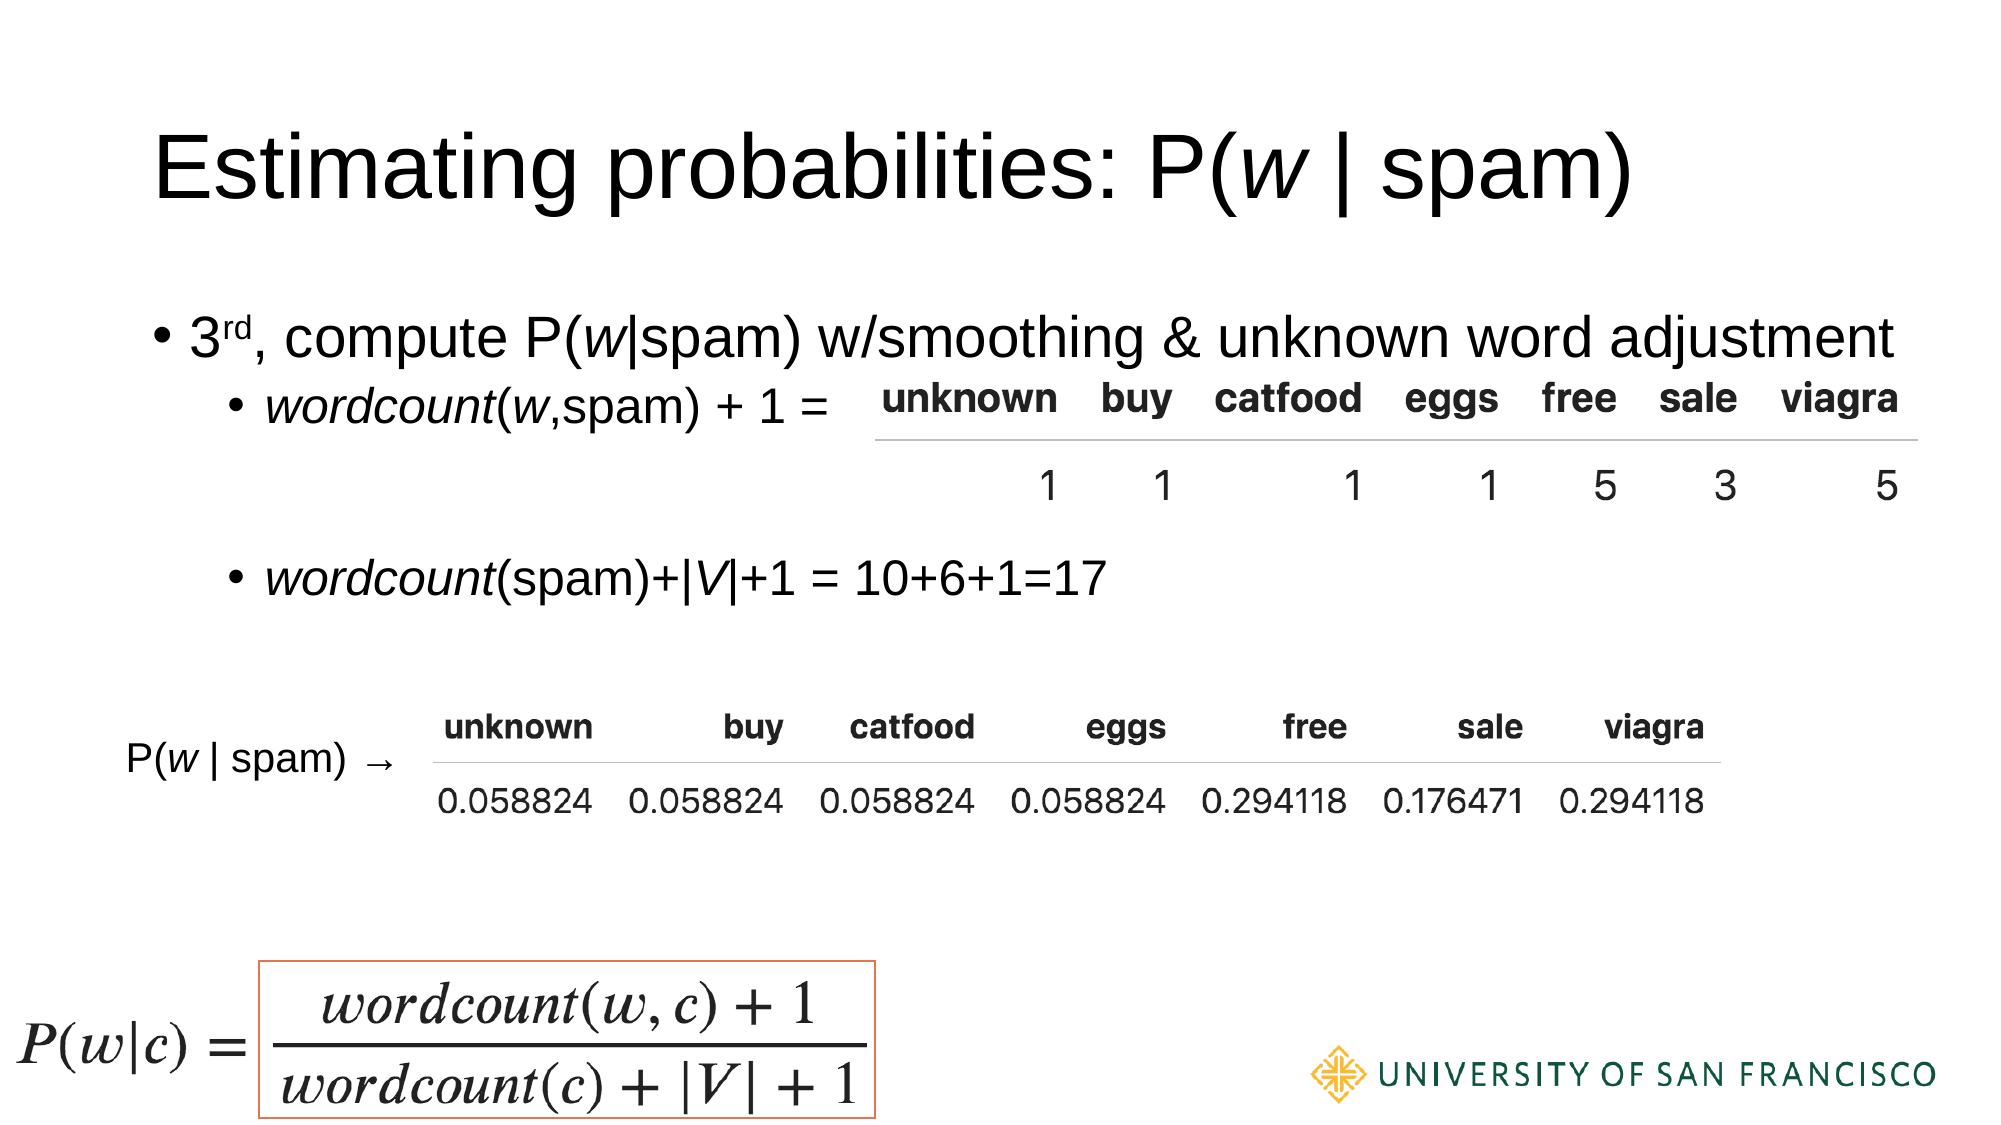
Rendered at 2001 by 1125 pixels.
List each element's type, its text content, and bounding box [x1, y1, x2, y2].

picture [7, 969, 876, 1125]
picture [875, 371, 1918, 514]
title Estimating probabilities: P(w | spam) [137, 59, 1863, 278]
list 3rd, compute P(w|spam) w/smoothing & unknown word adjustment wordcount(w,spam) + 1 = wordcount(spam)+|V|+1 = 10+6+1=17 [137, 299, 1925, 1014]
picture [433, 704, 1722, 822]
text_box [258, 960, 876, 969]
text_box P(w | spam) → [110, 723, 416, 788]
